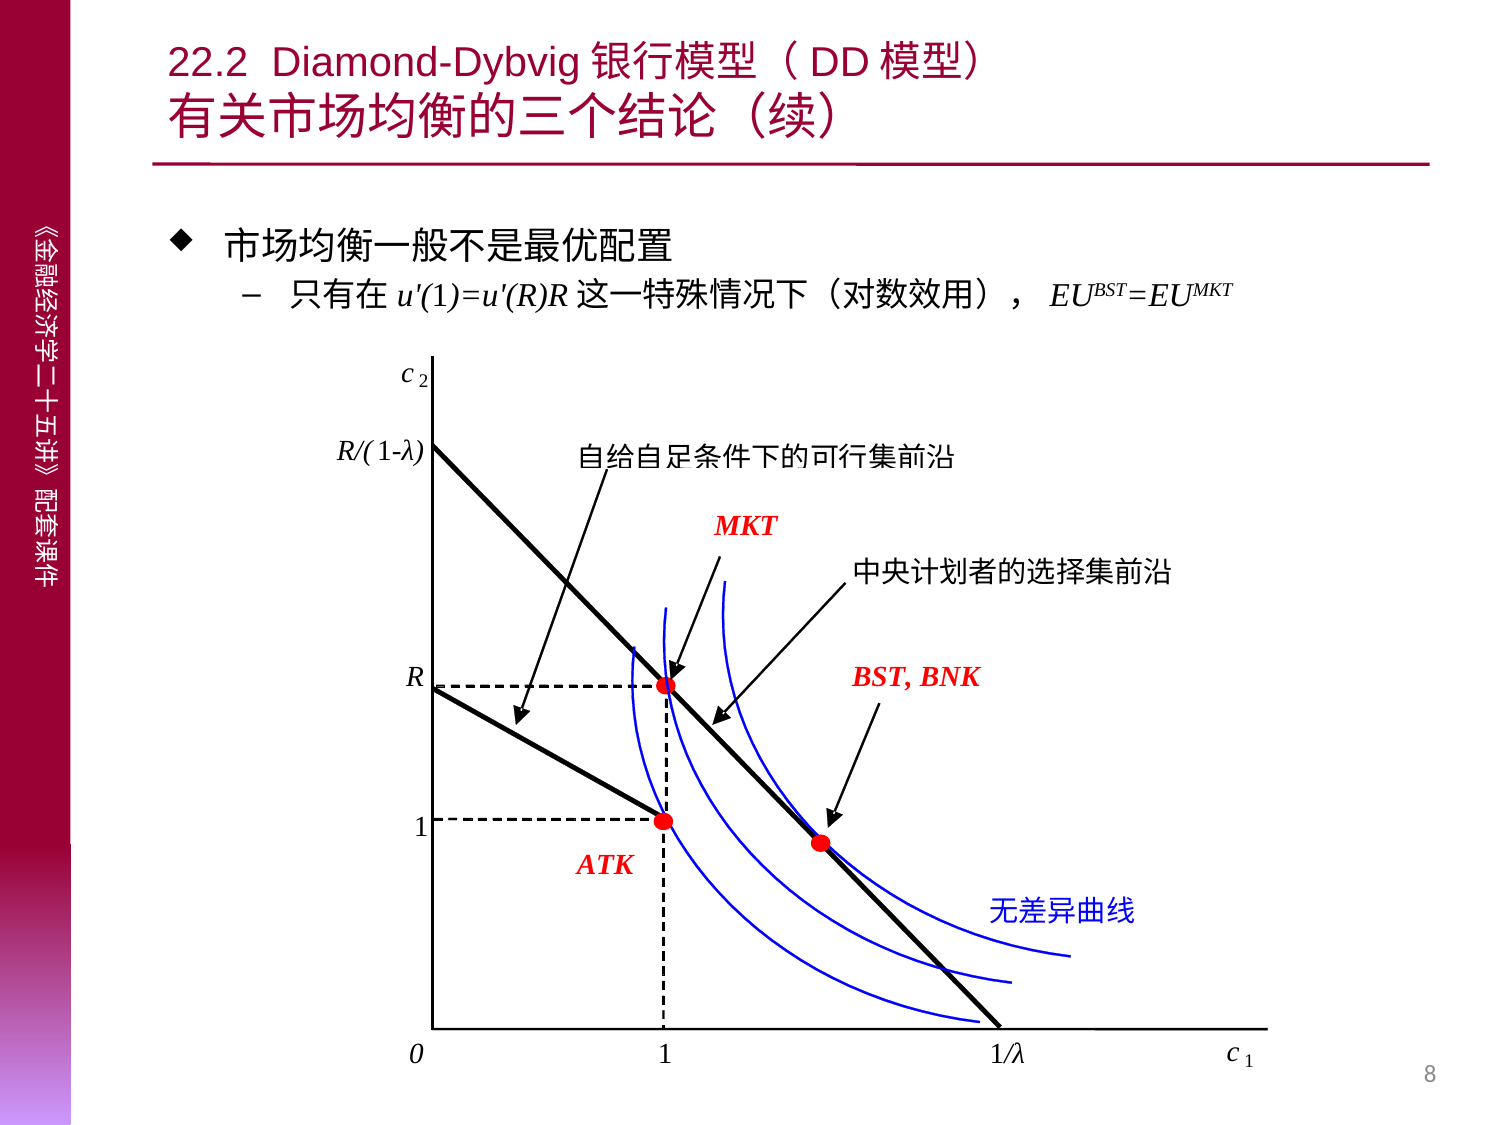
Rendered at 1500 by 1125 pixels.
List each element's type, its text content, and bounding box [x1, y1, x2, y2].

title 22.2 Diamond-Dybvig银行模型（DD模型） 有关市场均衡的三个结论（续） [152, 0, 1426, 153]
list 市场均衡一般不是最优配置 只有在u'(1)=u'(R)R这一特殊情况下（对数效用），EUBST=EUMKT [152, 214, 1430, 988]
picture [294, 314, 1306, 1113]
slide_number 8 [1310, 1042, 1452, 1103]
